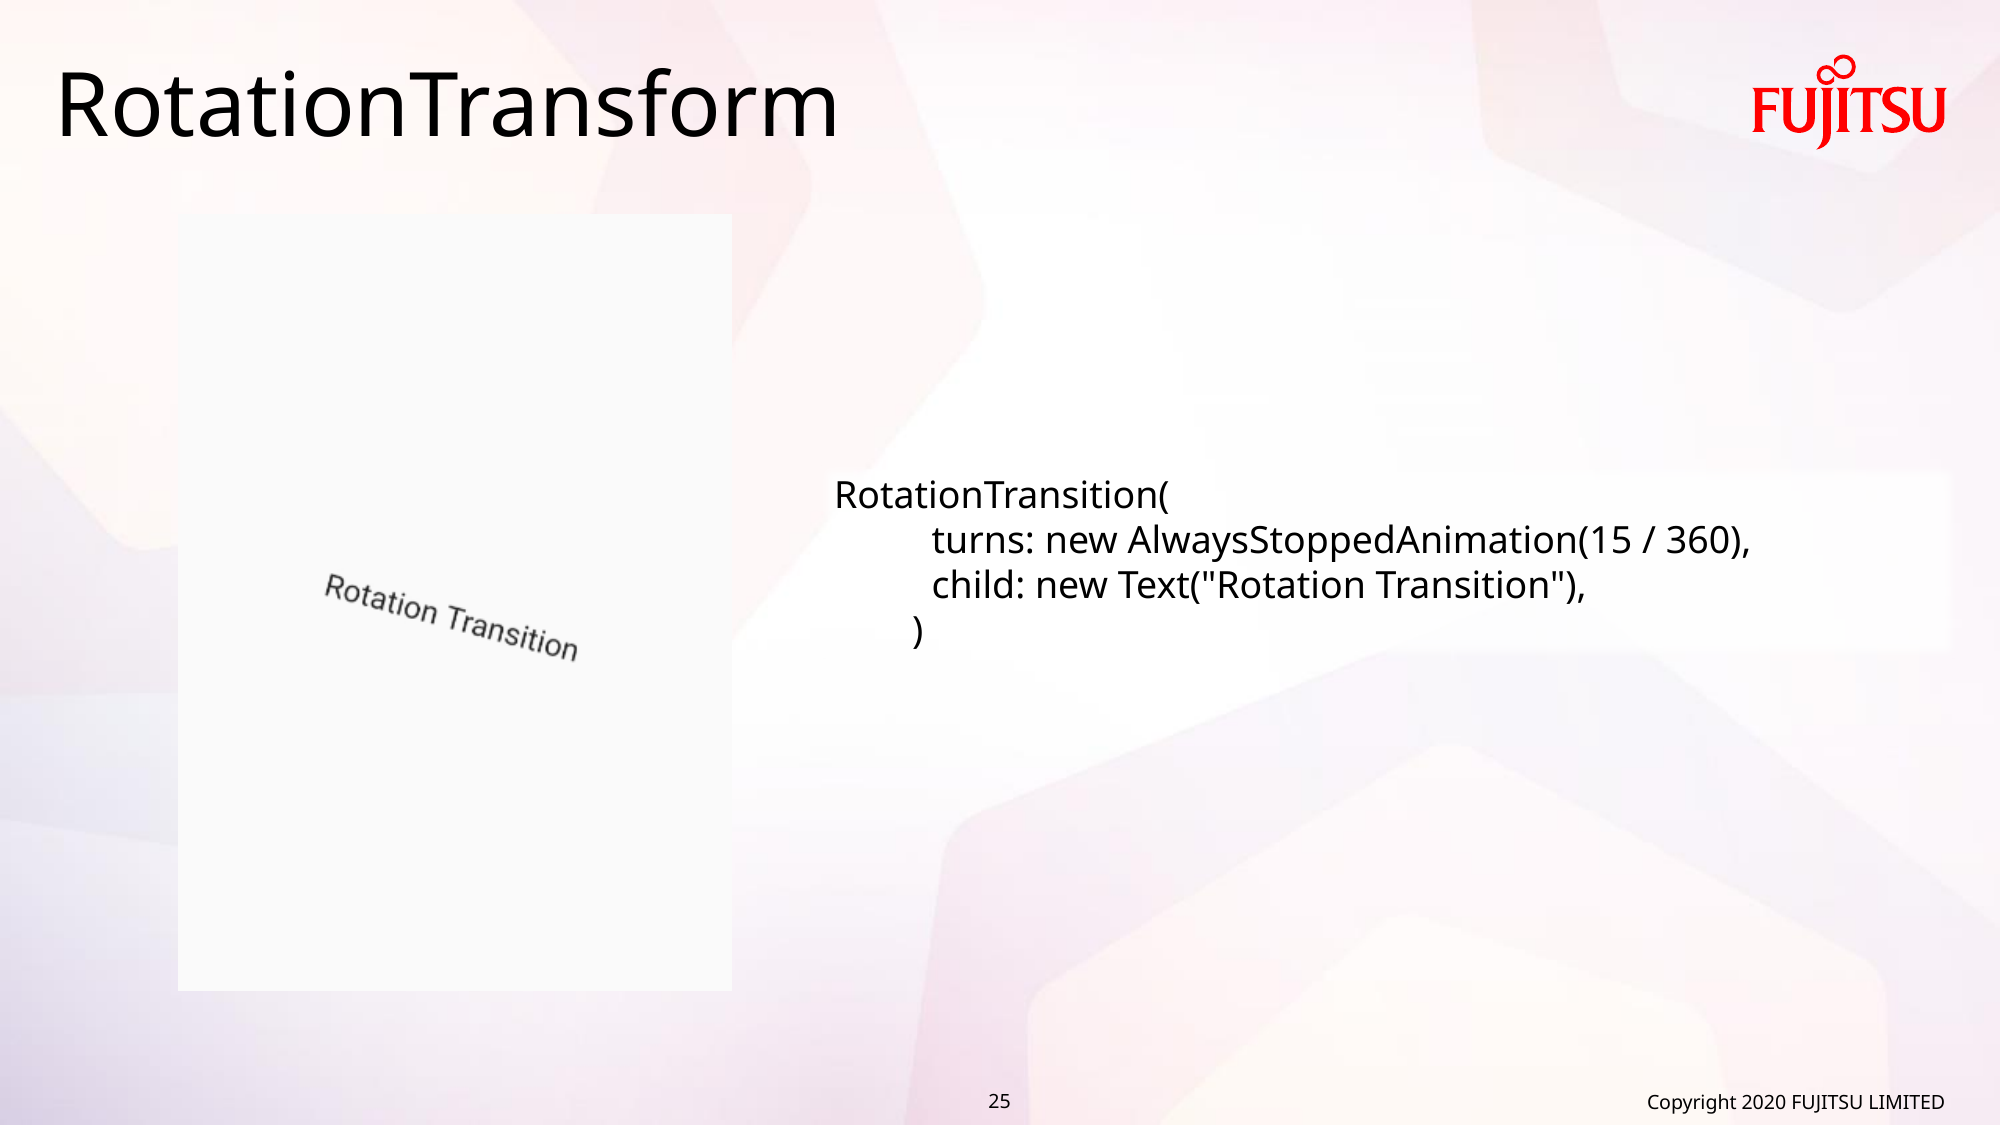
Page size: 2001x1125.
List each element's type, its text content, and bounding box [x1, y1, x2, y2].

footer Copyright 2020 FUJITSU LIMITED [1078, 1079, 1946, 1124]
title RotationTransform [55, 39, 1710, 177]
picture [0, 0, 2000, 1125]
slide_number 25 [940, 1079, 1059, 1124]
text_box RotationTransition( turns: new AlwaysStoppedAnimation(15 / 360), child: new Text("Rotation Transition"), ) [834, 478, 1946, 646]
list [177, 214, 732, 992]
